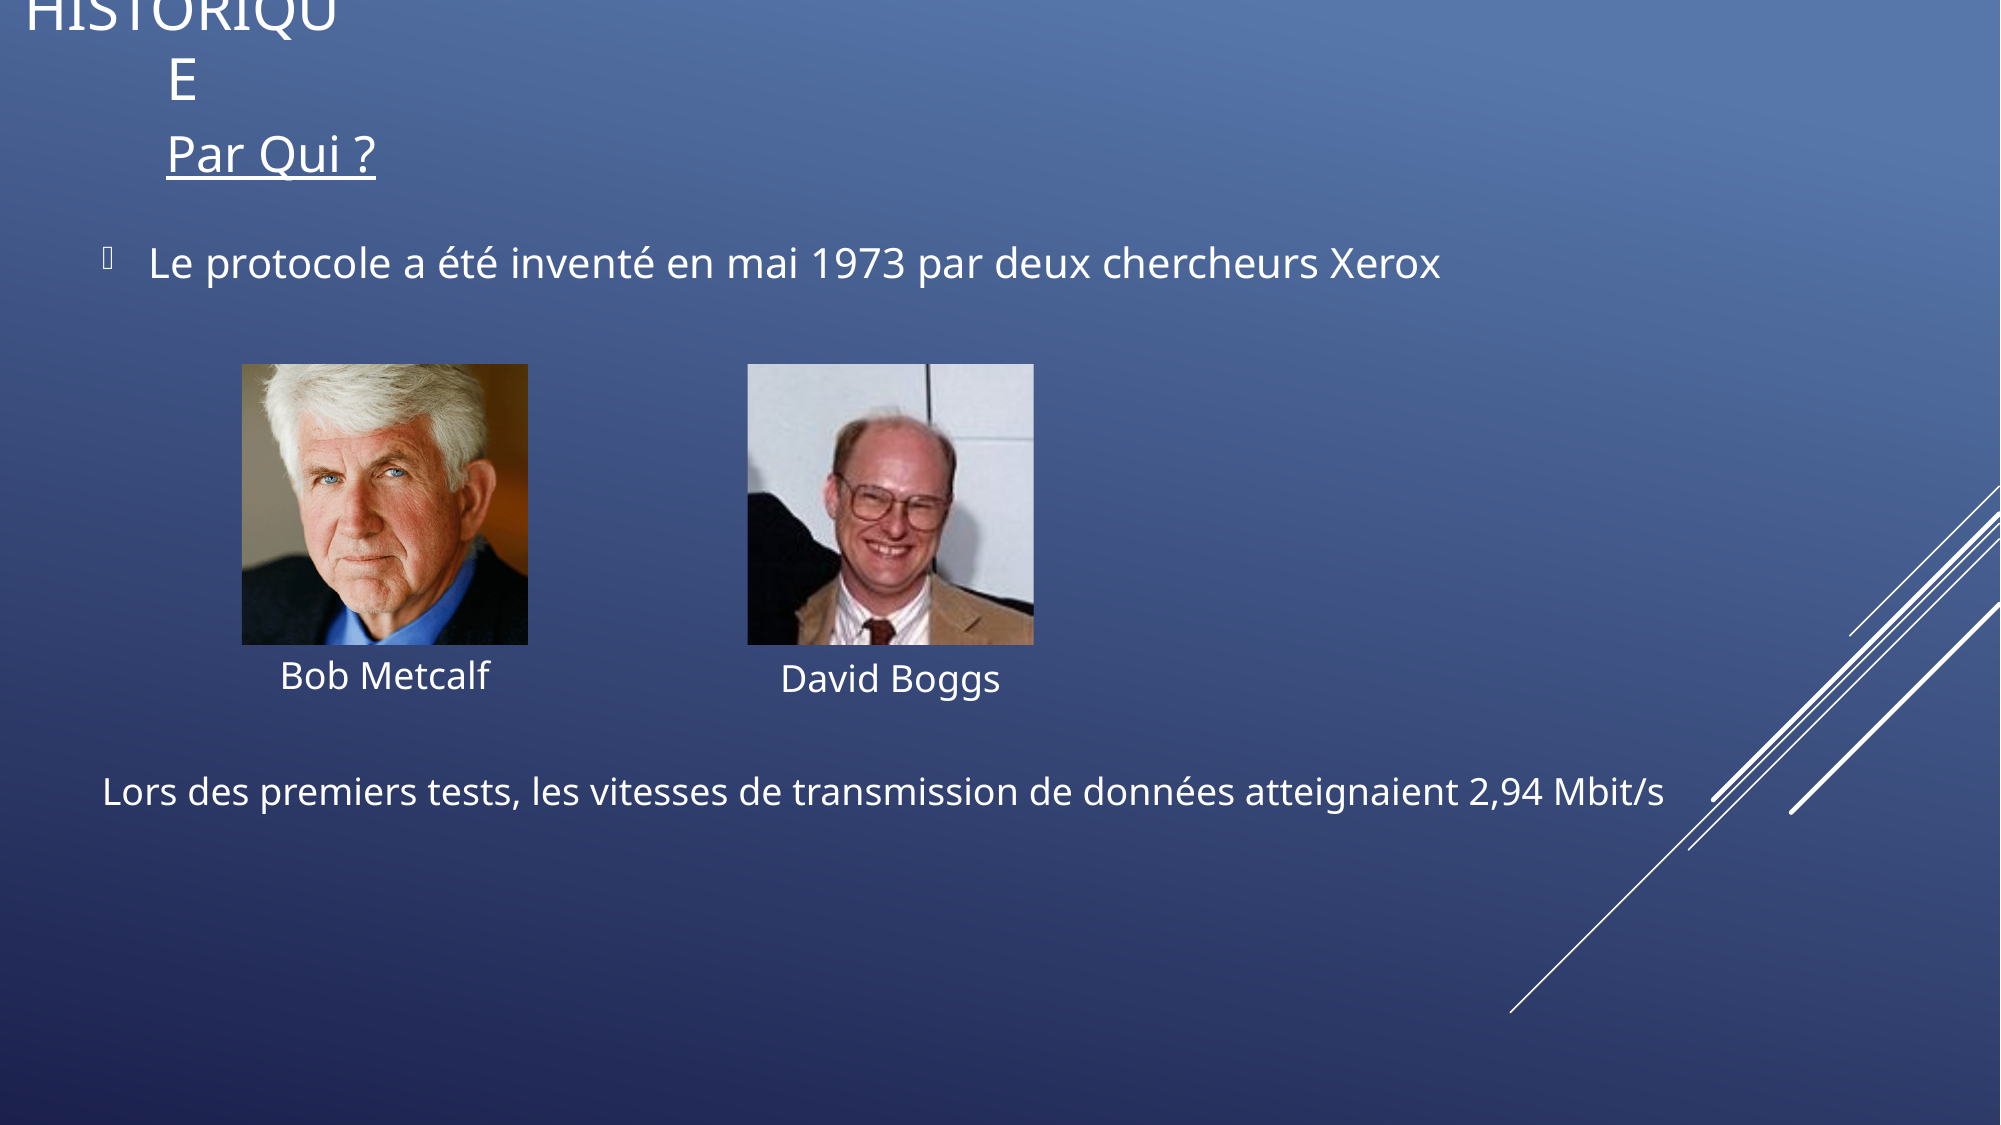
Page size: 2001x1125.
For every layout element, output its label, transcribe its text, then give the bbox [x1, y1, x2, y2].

title Historique [0, 0, 365, 84]
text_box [241, 363, 528, 706]
text_box Par Qui ? [151, 115, 619, 190]
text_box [747, 363, 1034, 709]
list Le protocole a été inventé en mai 1973 par deux chercheurs Xerox [87, 219, 1981, 304]
text_box Lors des premiers tests, les vitesses de transmission de données atteignaient 2,94 Mbit/s [87, 760, 1718, 821]
